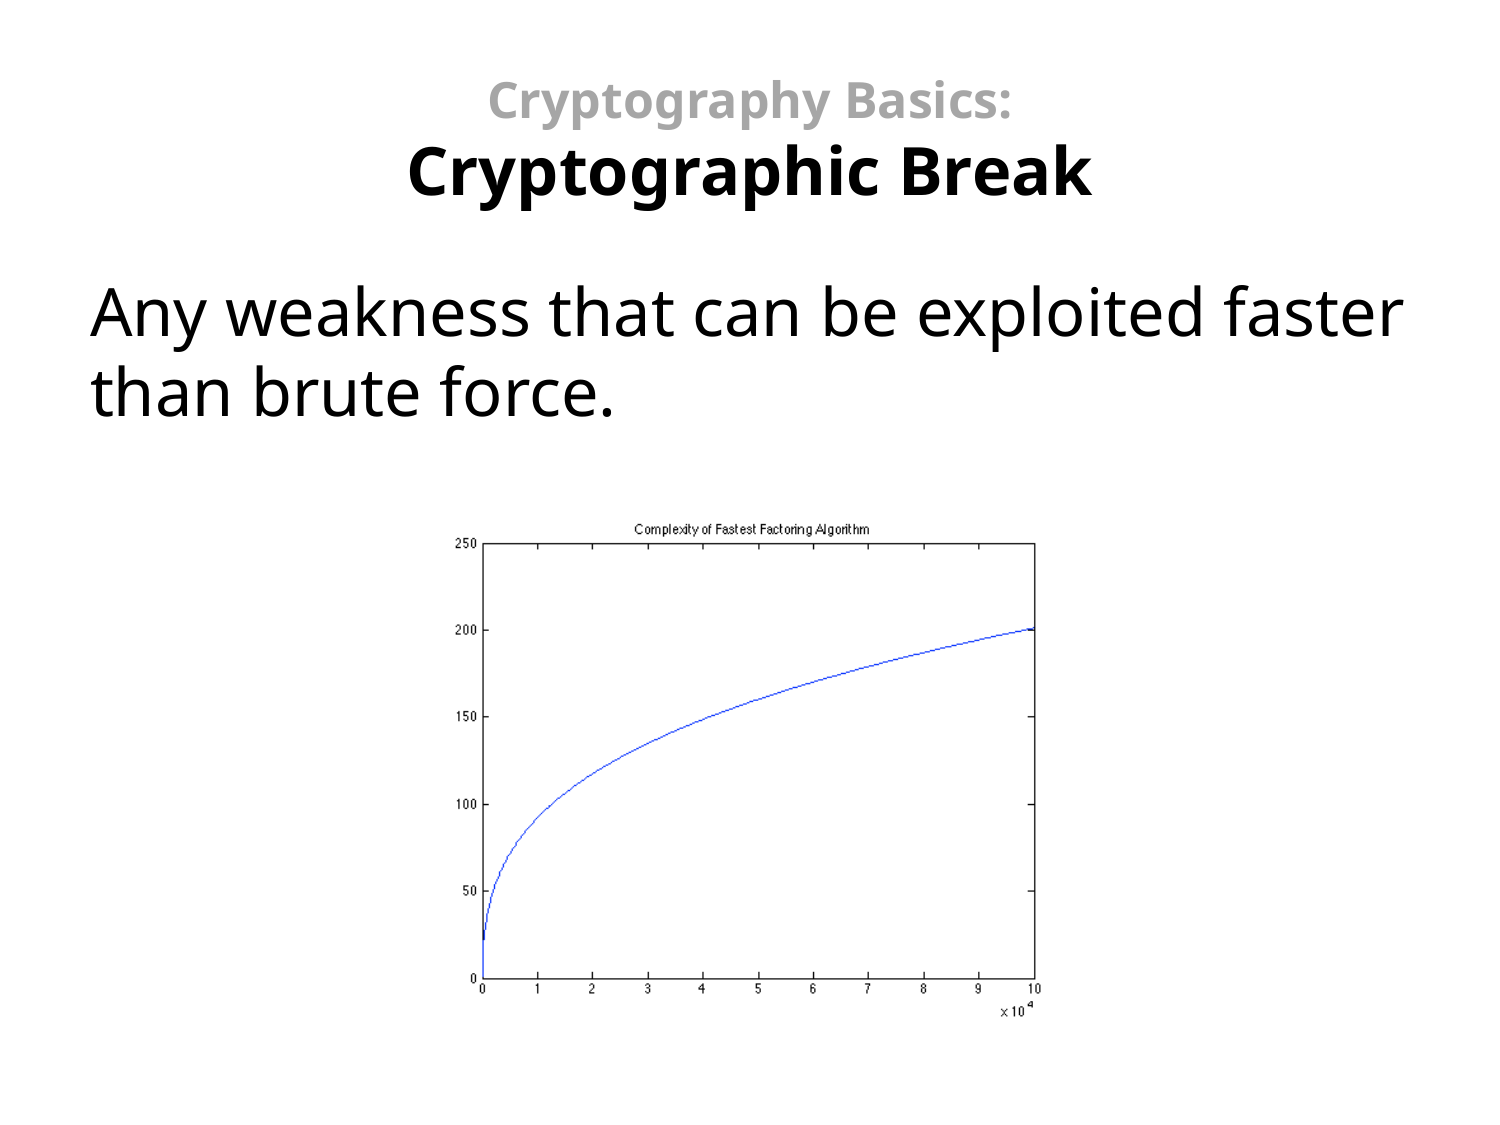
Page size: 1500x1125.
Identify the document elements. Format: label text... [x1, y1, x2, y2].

title Cryptography Basics: Cryptographic Break [75, 45, 1425, 233]
list Any weakness that can be exploited faster than brute force. [75, 262, 1425, 1005]
picture [419, 505, 1081, 1028]
